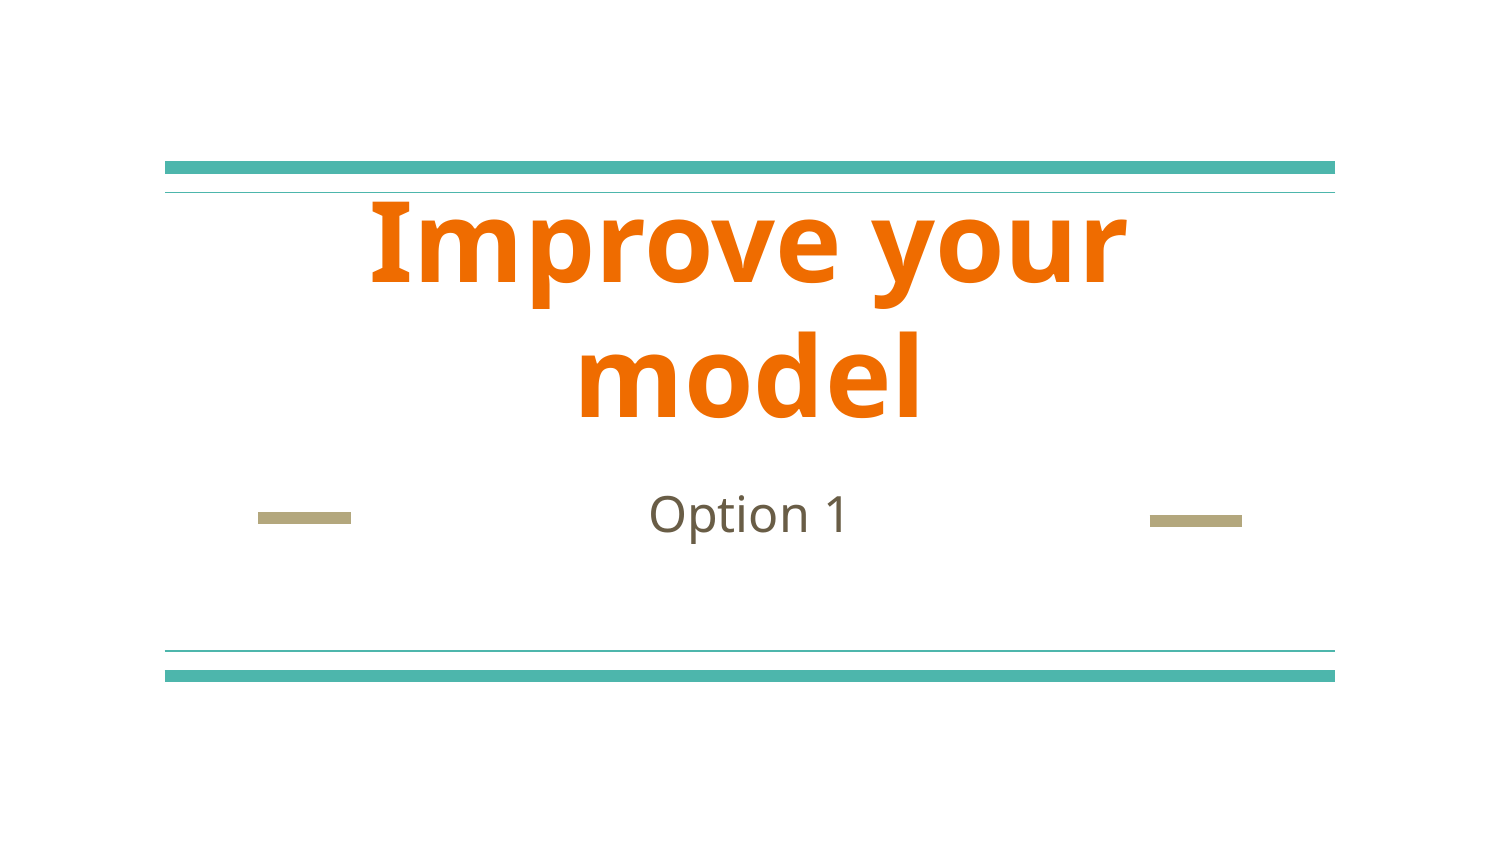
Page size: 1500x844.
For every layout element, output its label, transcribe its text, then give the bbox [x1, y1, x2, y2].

title Improve your model [164, 287, 1336, 456]
subtitle Option 1 [350, 467, 1150, 598]
